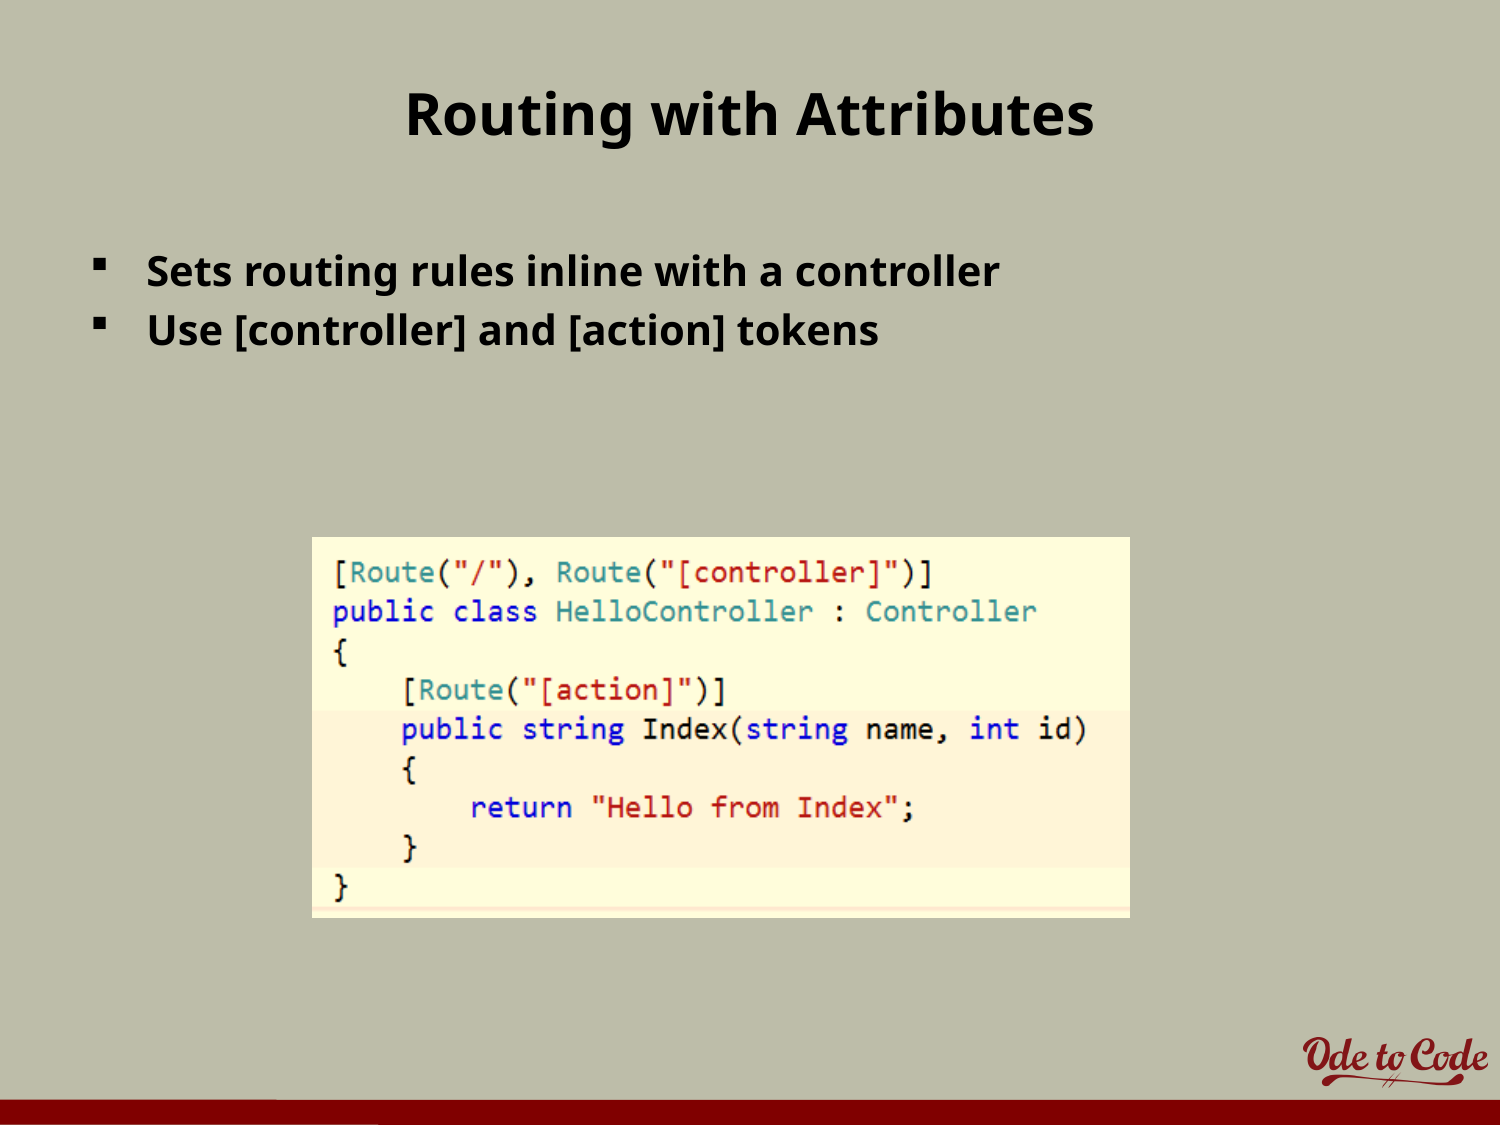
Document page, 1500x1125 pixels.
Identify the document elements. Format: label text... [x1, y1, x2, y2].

title Routing with Attributes [74, 49, 1426, 176]
picture [312, 537, 1130, 918]
picture [1303, 1037, 1488, 1088]
list Sets routing rules inline with a controller Use [controller] and [action] tokens [74, 237, 1426, 976]
